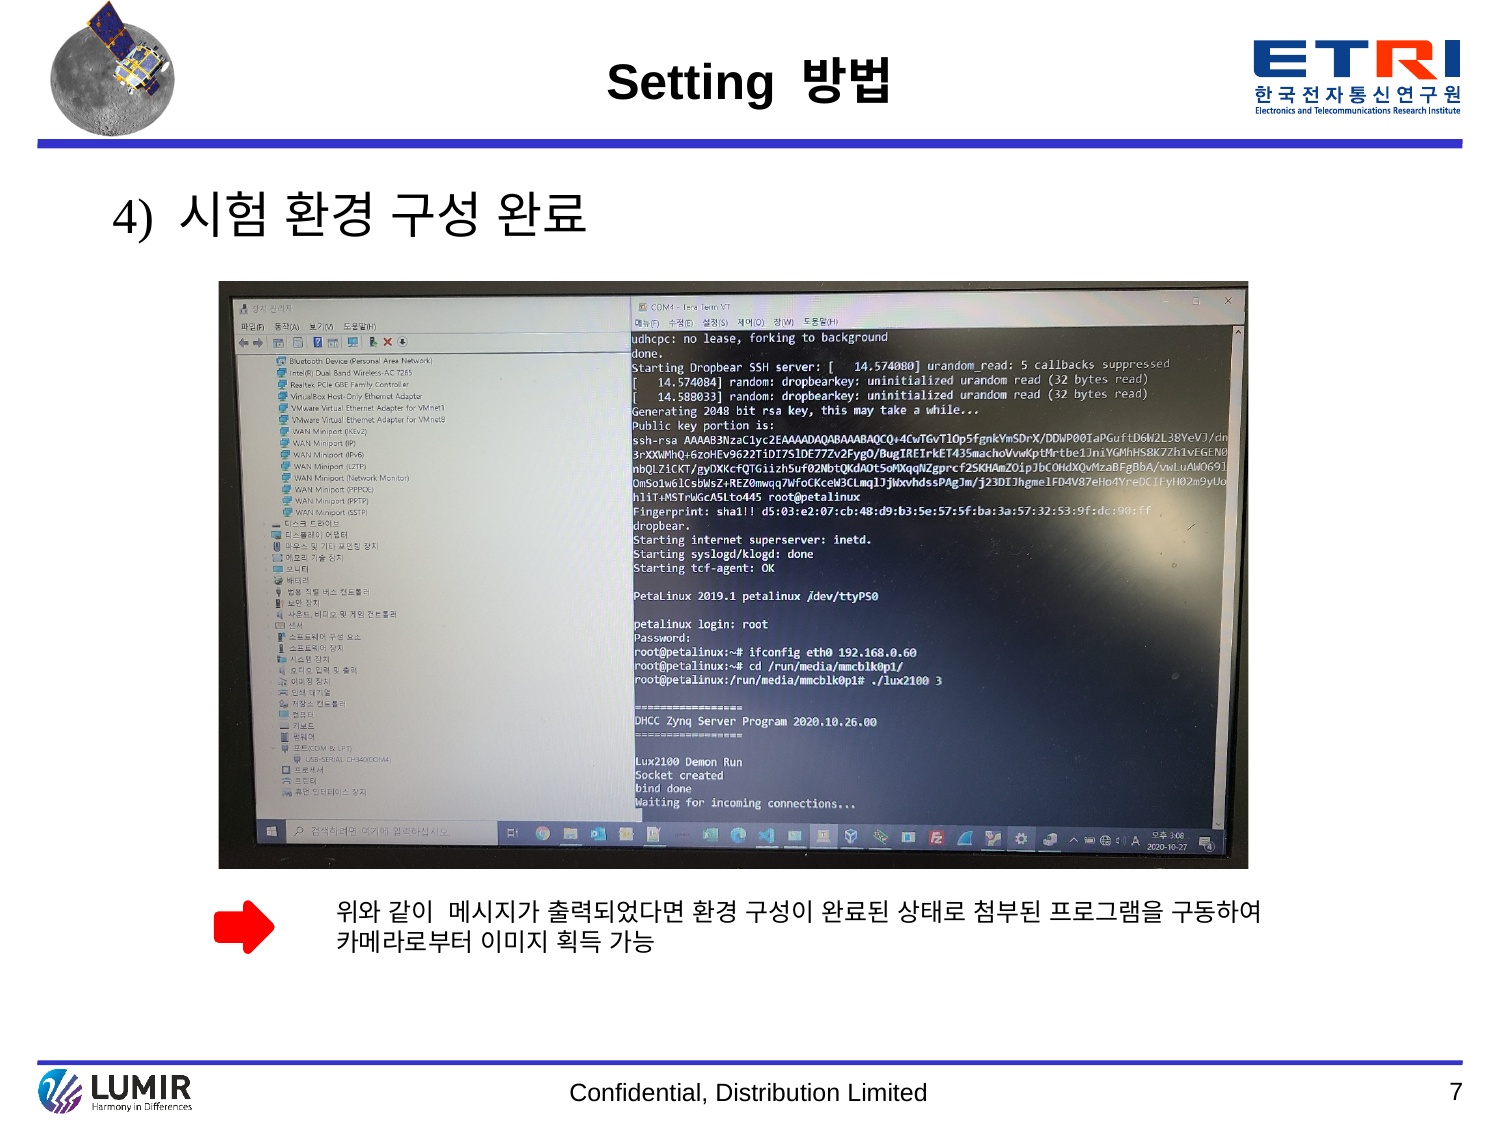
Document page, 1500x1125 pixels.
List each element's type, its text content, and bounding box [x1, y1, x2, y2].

picture [37, 1067, 193, 1114]
title Setting 방법 [200, 21, 1300, 138]
picture [48, 0, 190, 138]
picture [218, 281, 1249, 869]
text_box 위와 같이 메시지가 출력되었다면 환경 구성이 완료된 상태로 첨부된 프로그램을 구동하여 카메라로부터 이미지 획득 가능 [321, 889, 1313, 964]
text_box [218, 904, 271, 950]
text_box 4) 시험 환경 구성 완료 [97, 175, 604, 251]
